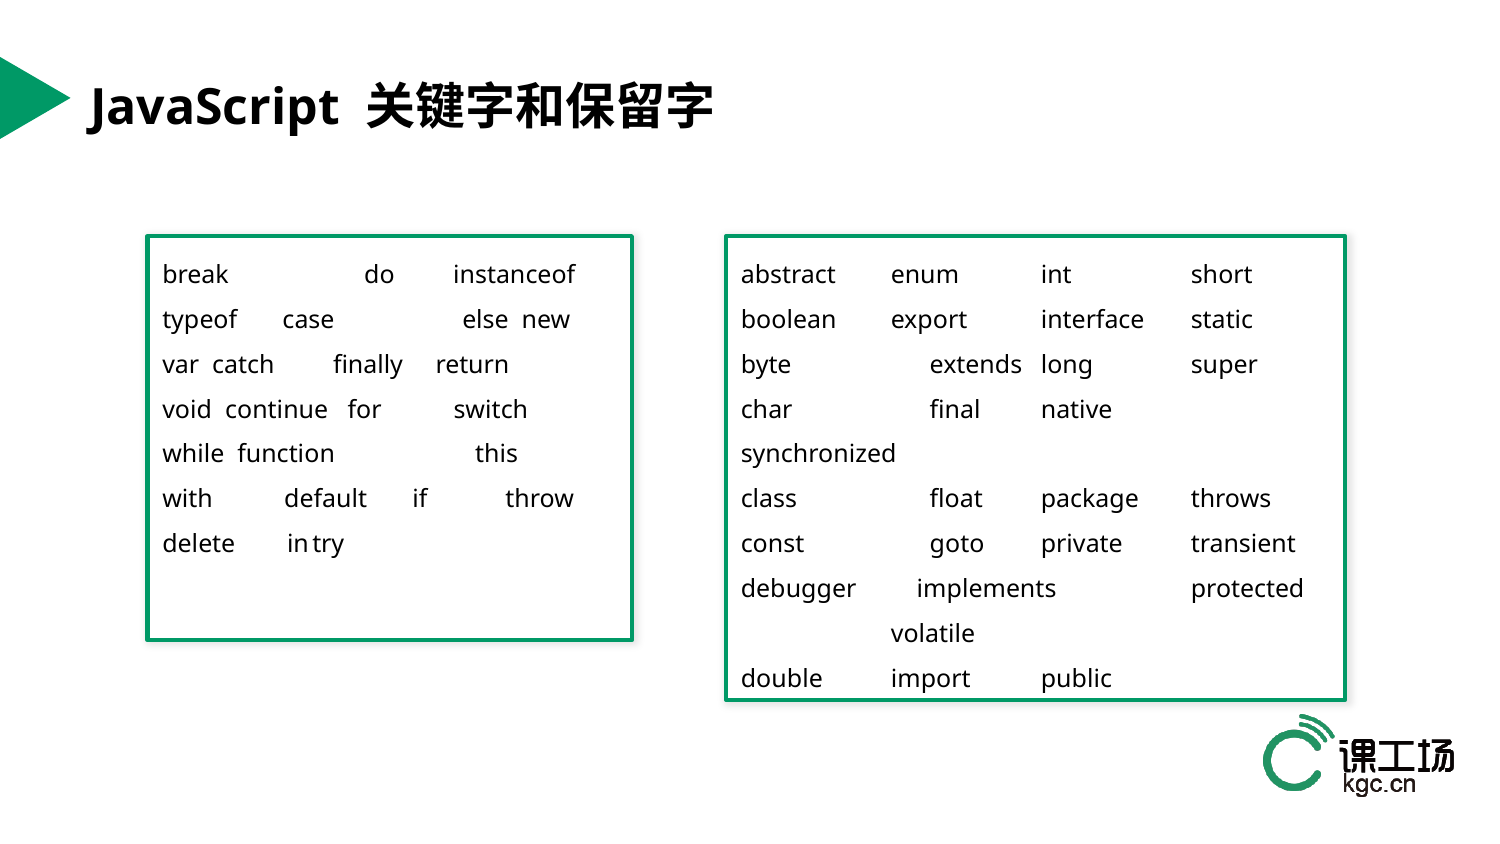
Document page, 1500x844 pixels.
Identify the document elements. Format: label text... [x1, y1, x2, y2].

picture [1263, 714, 1454, 797]
text_box abstract enum int short boolean export interface static byte extends long super char final native synchronized class float package throws const goto private transient debugger implements protected volatile double import public [726, 236, 1346, 700]
title JavaScript 关键字和保留字 [74, 33, 1426, 175]
text_box break do instanceof typeof case else new var catch finally return void continue for switch while function this with default if throw delete in try [147, 236, 632, 641]
